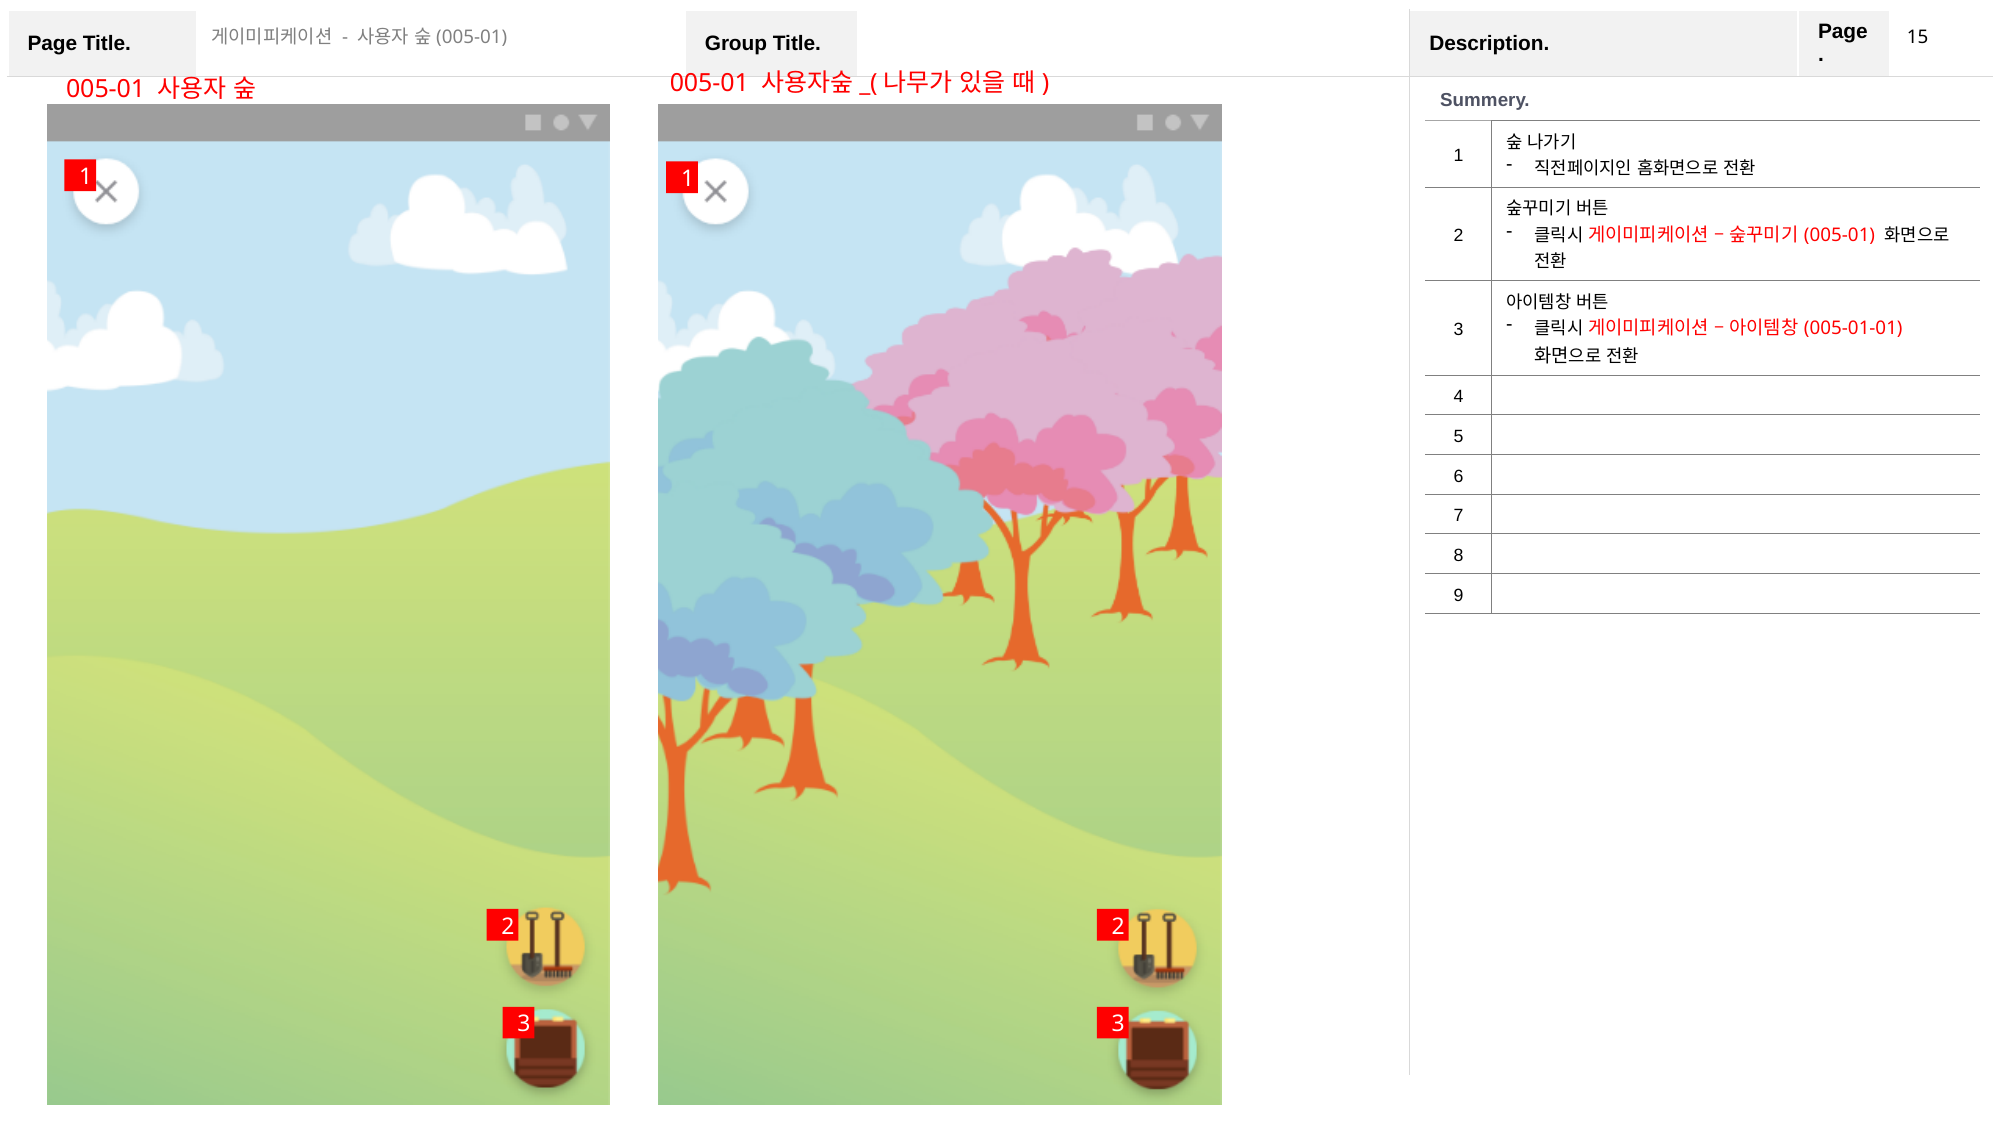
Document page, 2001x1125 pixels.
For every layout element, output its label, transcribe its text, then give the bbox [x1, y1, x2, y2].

text_box 005-01 사용자 숲 [51, 65, 406, 102]
text_box 15 [1892, 17, 2000, 58]
text_box 005-01 사용자숲_(나무가 있을 때) [654, 59, 1250, 104]
table_cell [1492, 495, 1980, 533]
picture [658, 104, 1222, 1105]
table_cell 2 [1425, 188, 1491, 280]
table_cell [1492, 415, 1980, 454]
table_cell 숲 나가기 직전페이지인 홈화면으로 전환 [1492, 121, 1980, 187]
table_cell [1492, 574, 1980, 613]
table_header Summery. [1425, 78, 1980, 120]
table_cell 5 [1425, 415, 1491, 454]
picture [46, 104, 610, 1105]
table_cell 6 [1425, 455, 1491, 494]
table_cell 아이템창 버튼 클릭시 게이미피케이션 – 아이템창(005-01-01) 화면으로 전환 [1492, 281, 1980, 375]
table_cell 7 [1425, 495, 1491, 533]
table_cell 8 [1425, 534, 1491, 573]
table_cell [1492, 455, 1980, 494]
table_cell 4 [1425, 376, 1491, 414]
table_cell [1492, 376, 1980, 414]
table_cell 1 [1425, 121, 1491, 187]
list 게이미피케이션 - 사용자 숲(005-01) [196, 18, 684, 55]
table_cell 3 [1425, 281, 1491, 375]
table_cell [1492, 534, 1980, 573]
table_cell 숲꾸미기 버튼 클릭시 게이미피케이션 – 숲꾸미기(005-01) 화면으로 전환 [1492, 188, 1980, 280]
table_cell 9 [1425, 574, 1491, 613]
